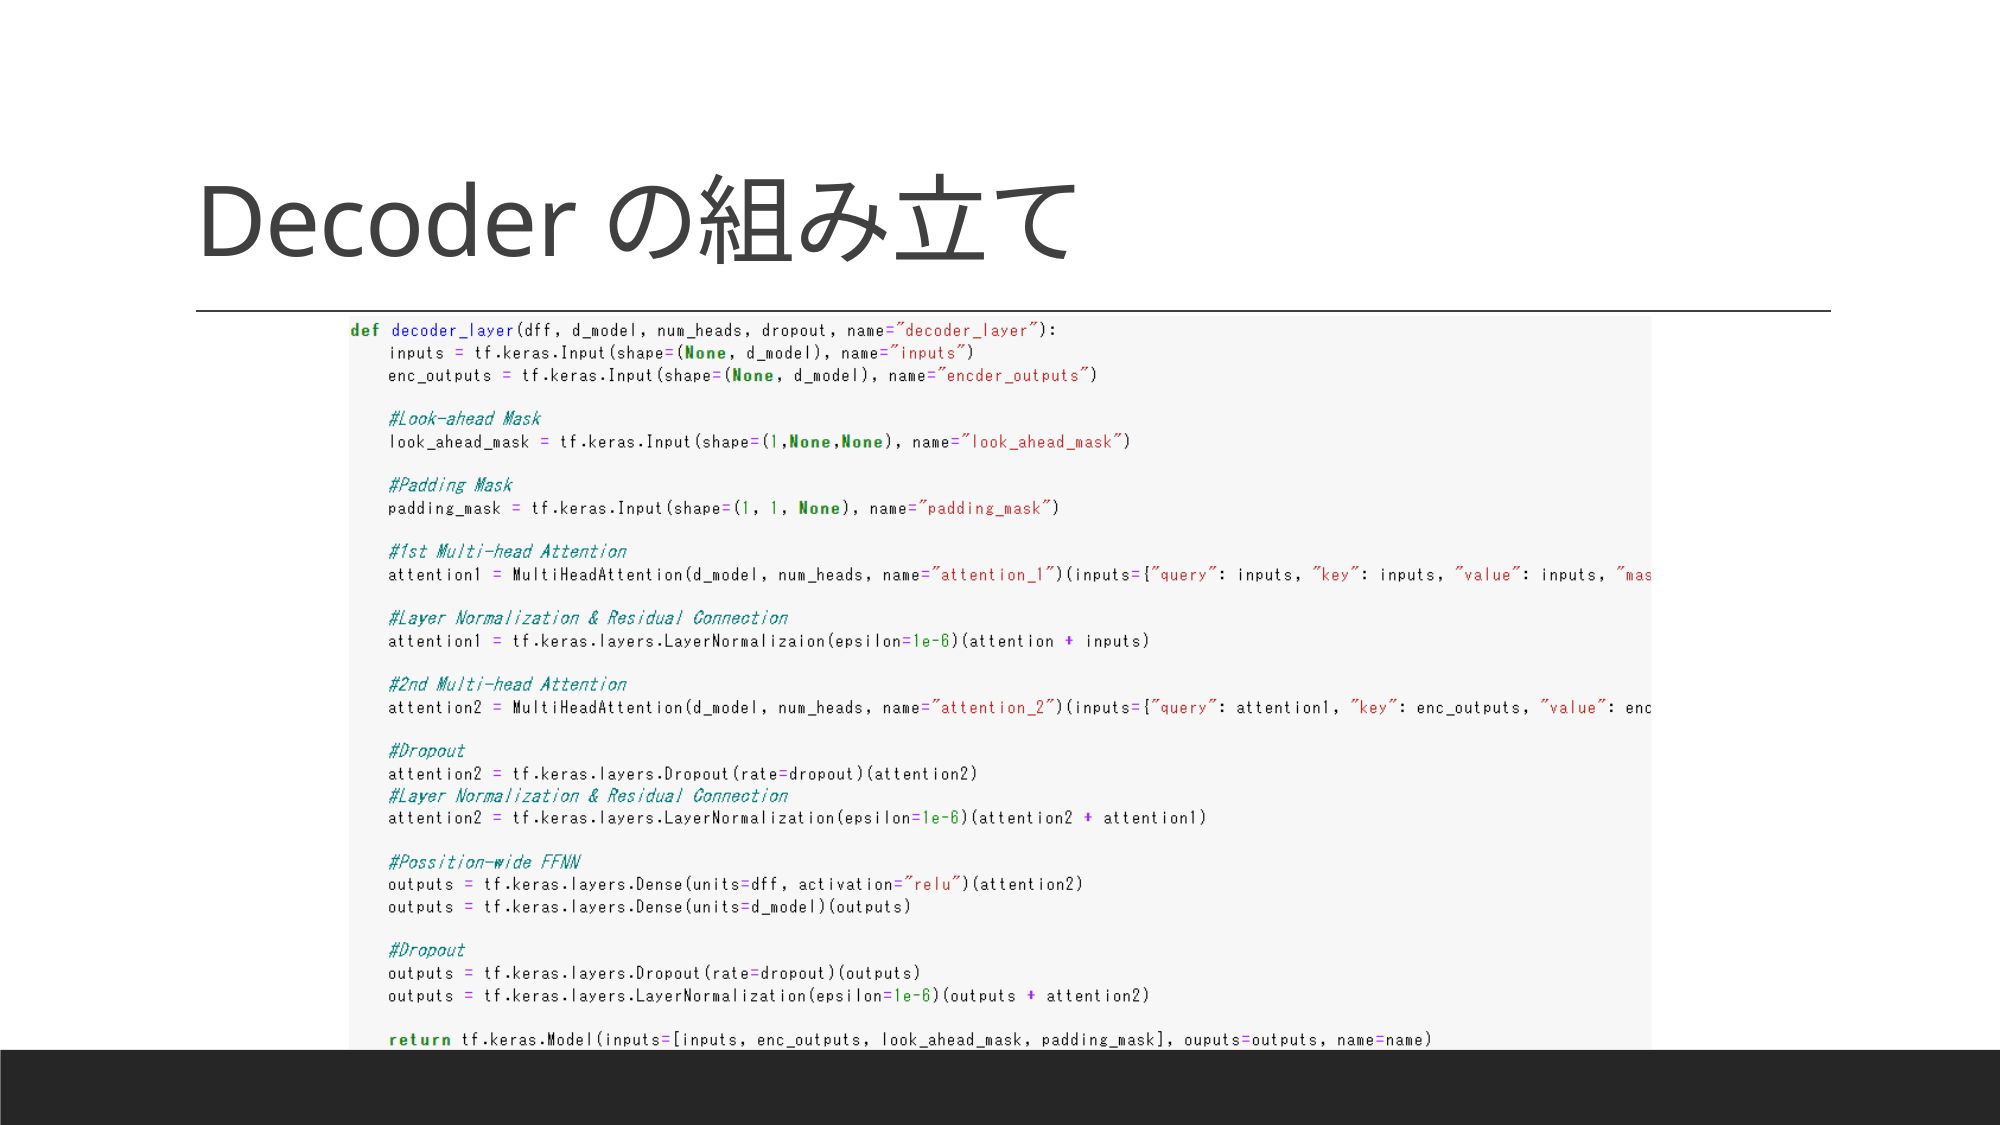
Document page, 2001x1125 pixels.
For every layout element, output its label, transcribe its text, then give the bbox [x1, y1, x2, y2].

title Decoderの組み立て [180, 47, 1830, 285]
picture [348, 315, 1652, 1049]
